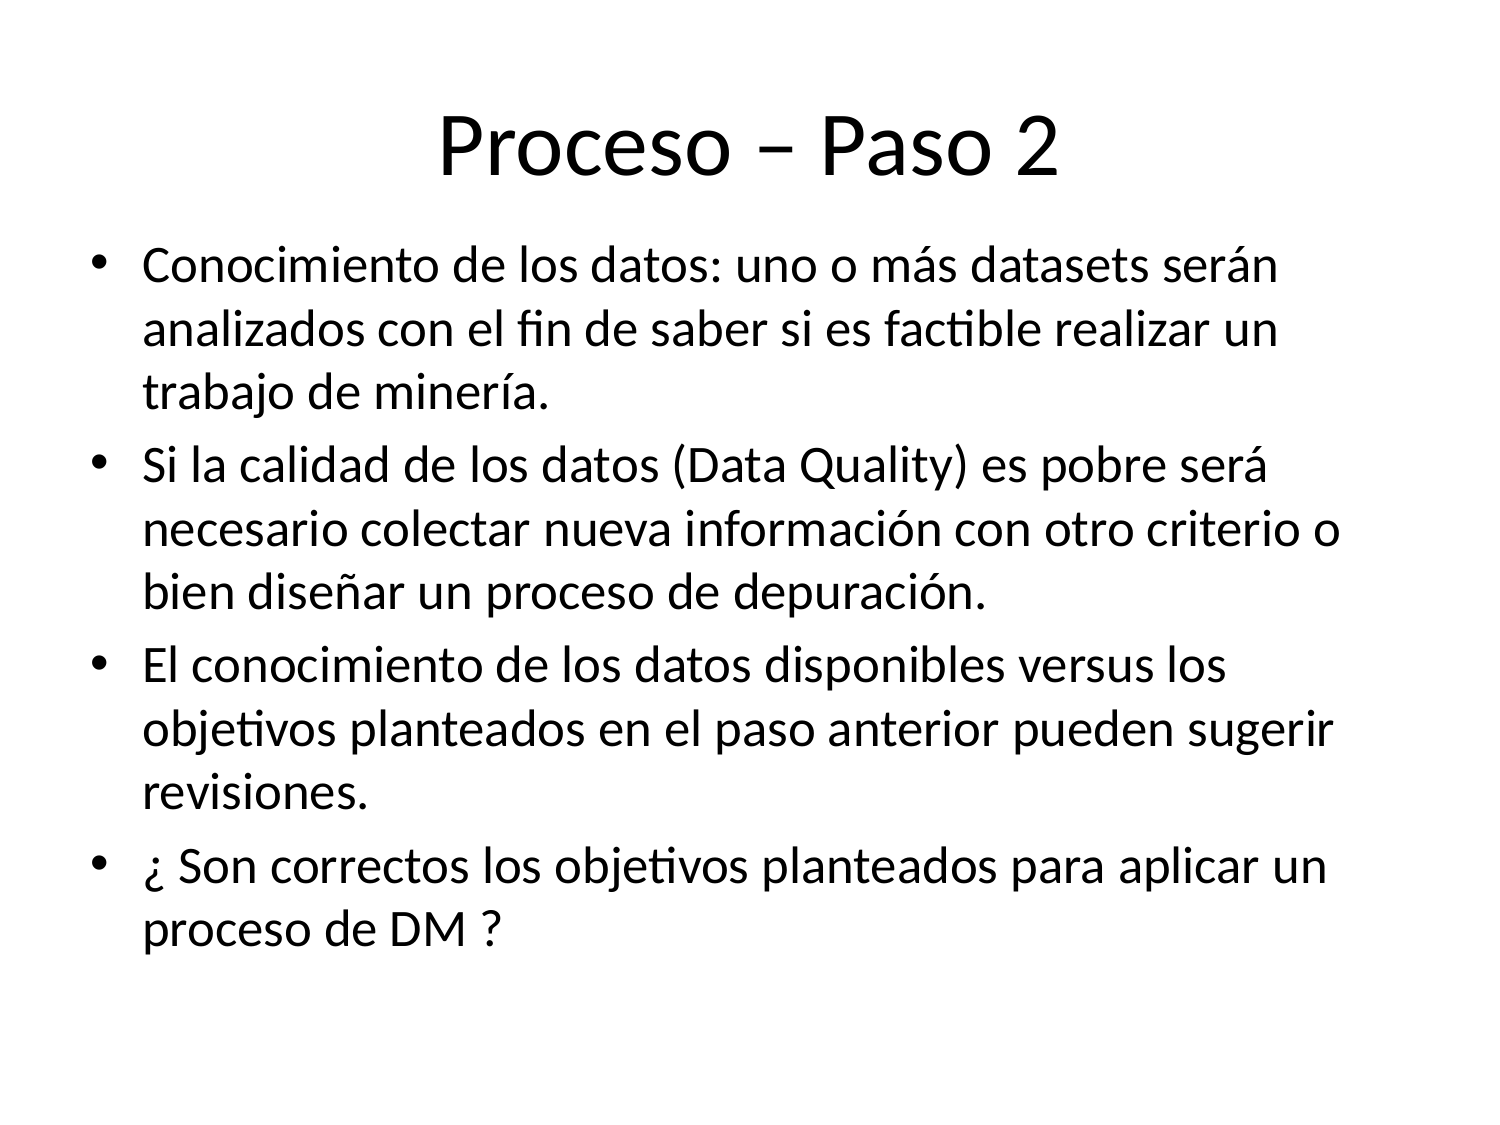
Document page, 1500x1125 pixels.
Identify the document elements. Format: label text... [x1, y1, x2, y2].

title Proceso – Paso 2 [75, 45, 1425, 222]
list Conocimiento de los datos: uno o más datasets serán analizados con el fin de saber si es factible realizar un trabajo de minería. Si la calidad de los datos (Data Quality) es pobre será necesario colectar nueva información con otro criterio o bien diseñar un proceso de depuración. El conocimiento de los datos disponibles versus los objetivos planteados en el paso anterior pueden sugerir revisiones. ¿ Son correctos los objetivos planteados para aplicar un proceso de DM ? [75, 222, 1425, 966]
